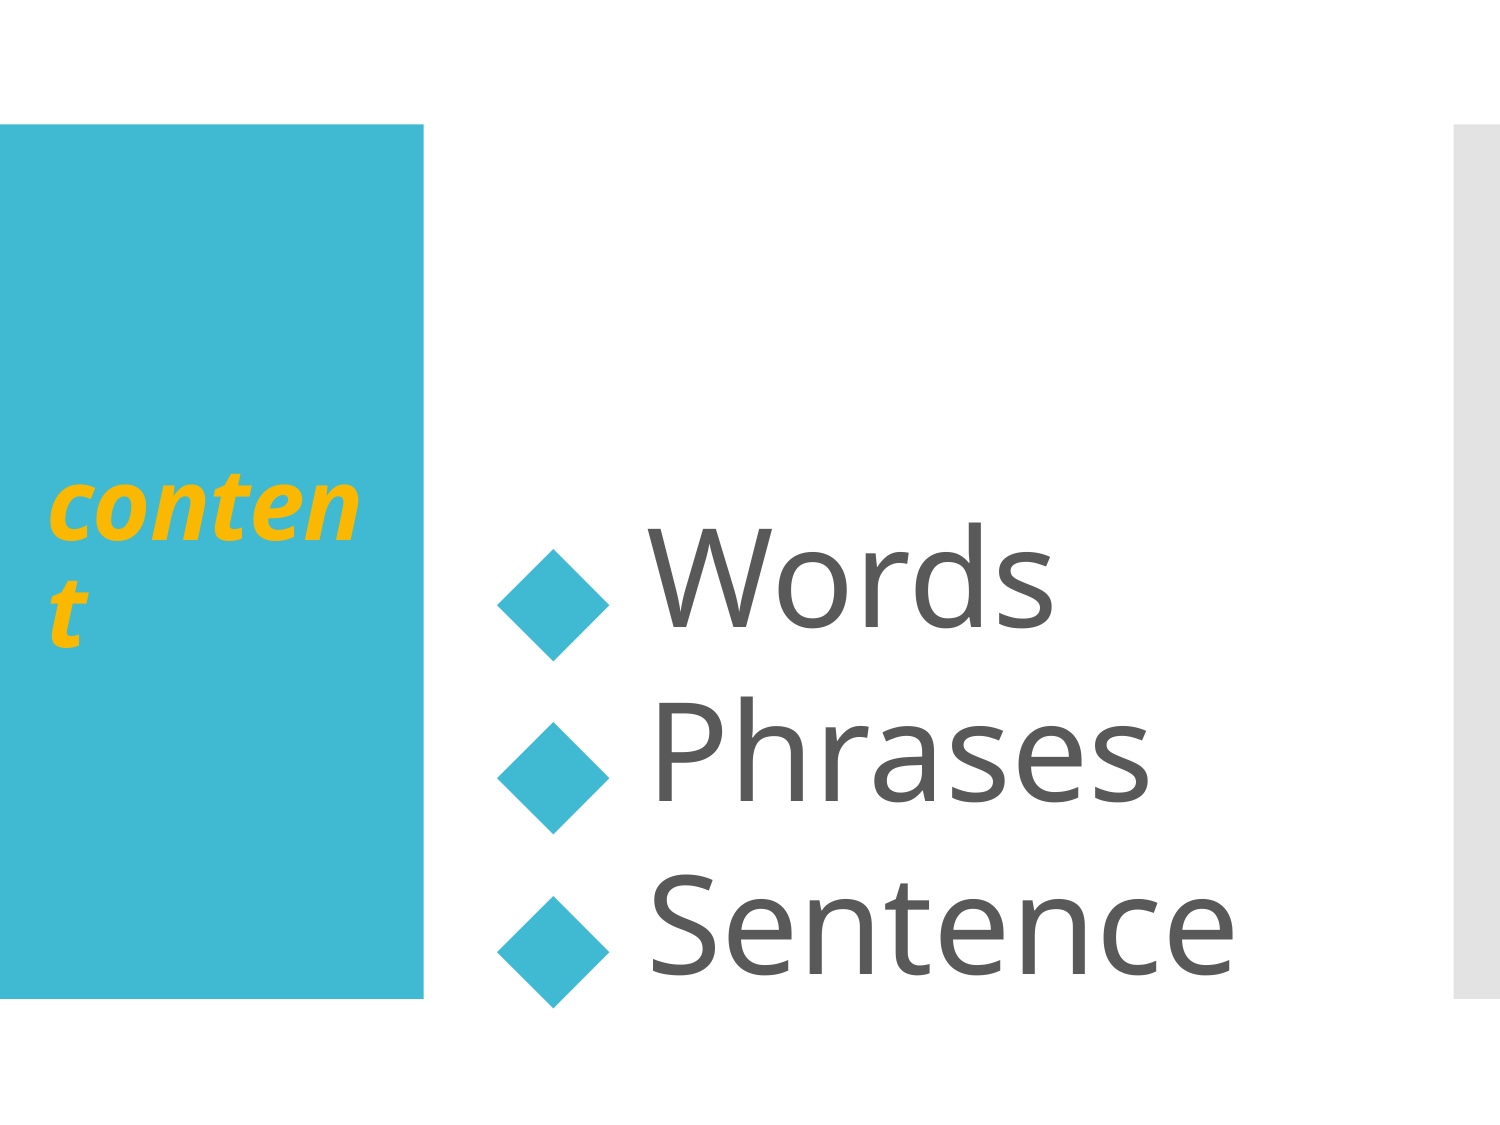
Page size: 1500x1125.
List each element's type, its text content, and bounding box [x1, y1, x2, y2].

list Words Phrases Sentence [506, 111, 1346, 1012]
title content [31, 184, 394, 940]
